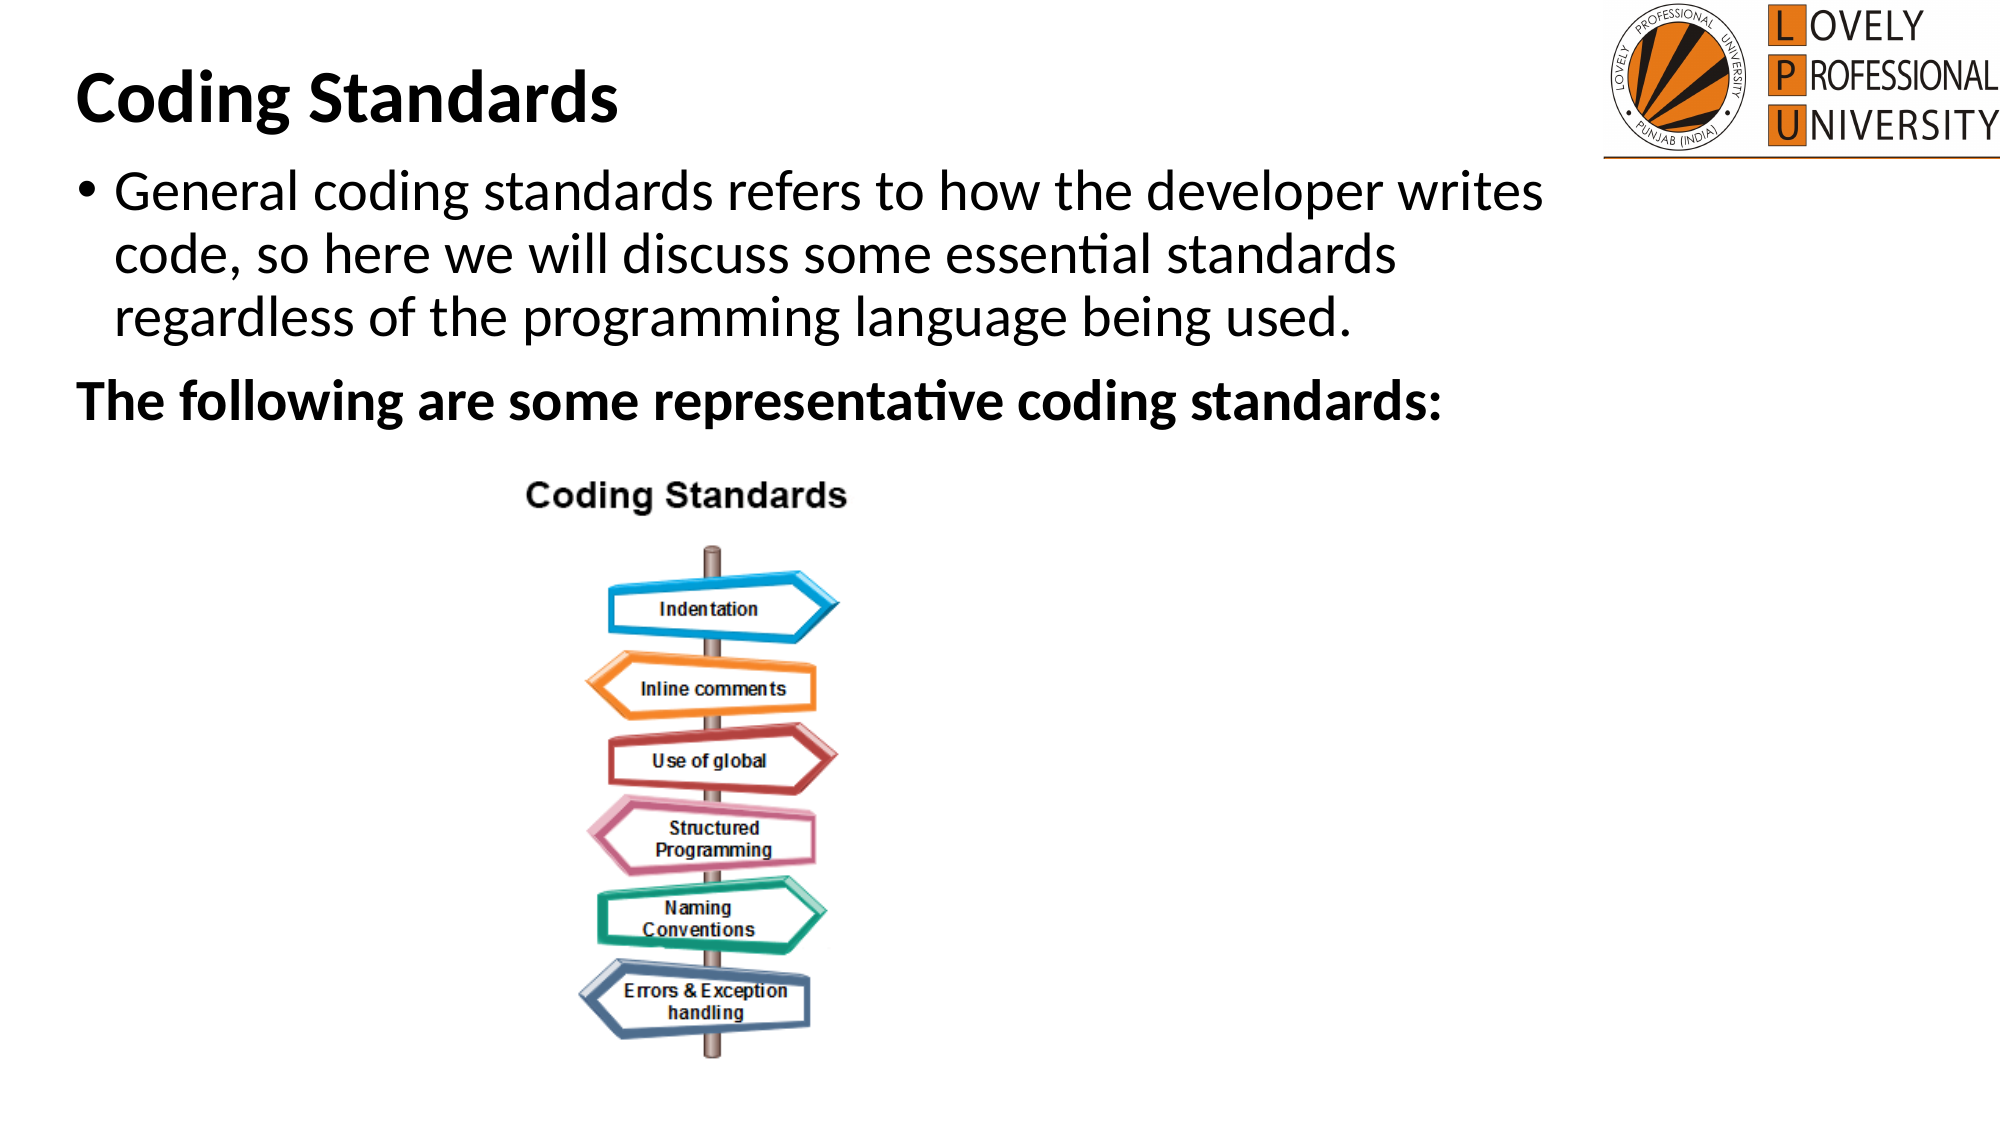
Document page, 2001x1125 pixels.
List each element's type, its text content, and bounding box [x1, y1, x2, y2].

picture [419, 465, 906, 1068]
list Coding Standards General coding standards refers to how the developer writes code, so here we will discuss some essential standards regardless of the programming language being used. The following are some representative coding standards: [61, 50, 1604, 1055]
picture [1603, 0, 2000, 159]
